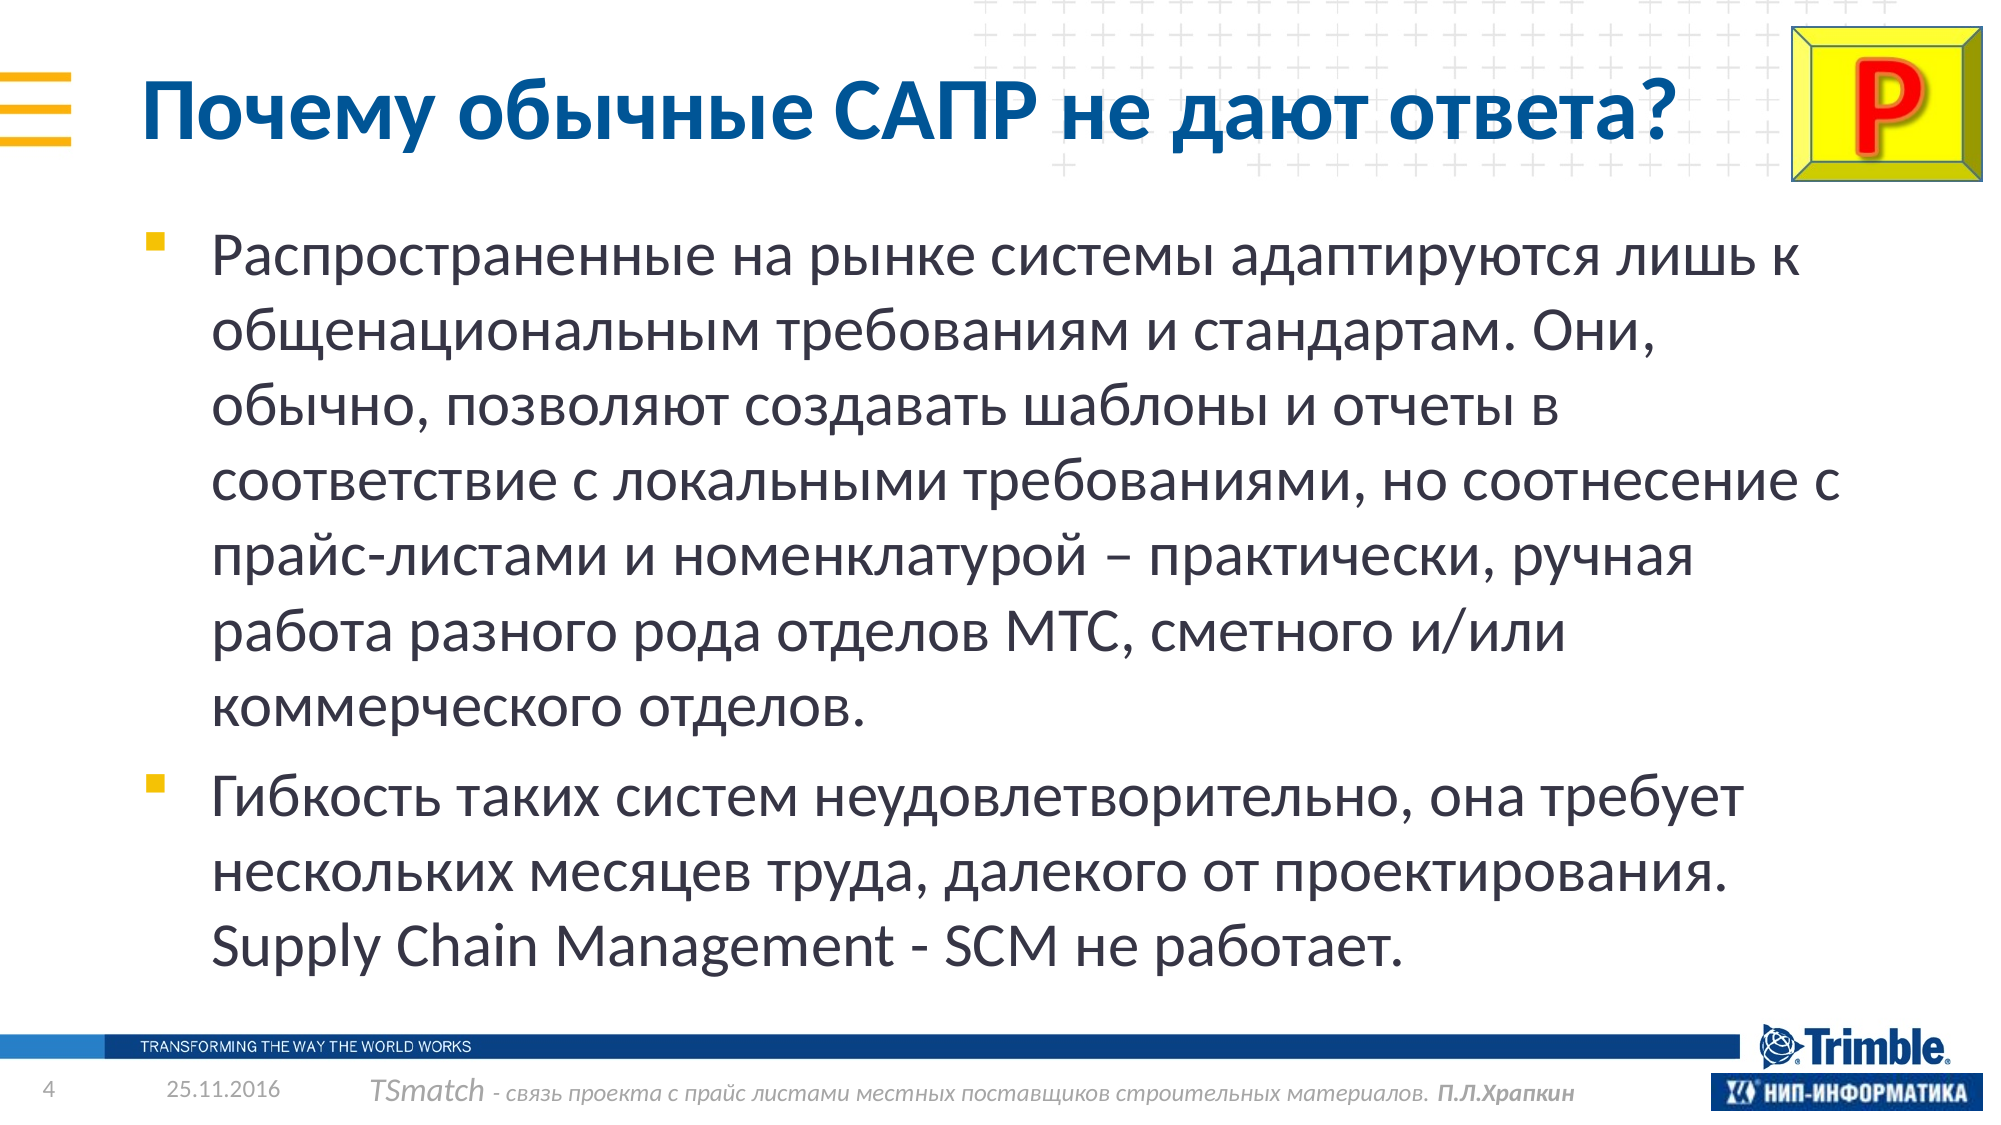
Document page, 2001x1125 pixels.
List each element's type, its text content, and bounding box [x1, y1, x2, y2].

list Распространенные на рынке системы адаптируются лишь к общенациональным требованиям и стандартам. Они, обычно, позволяют создавать шаблоны и отчеты в соответствие с локальными требованиями, но соотнесение с прайс-листами и номенклатурой – практически, ручная работа разного рода отделов МТС, сметного и/или коммерческого отделов. Гибкость таких систем неудовлетворительно, она требует нескольких месяцев труда, далекого от проектирования. Supply Chain Management - SCM не работает. [125, 204, 1877, 988]
footer TSmatch - связь проекта с прайс листами местных поставщиков строительных материалов. П.Л.Храпкин [354, 1060, 1613, 1121]
picture [0, 0, 2001, 1125]
slide_number 4 [27, 1065, 125, 1125]
title Почему обычные САПР не дают ответа? [125, 47, 1791, 182]
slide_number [151, 1065, 355, 1125]
